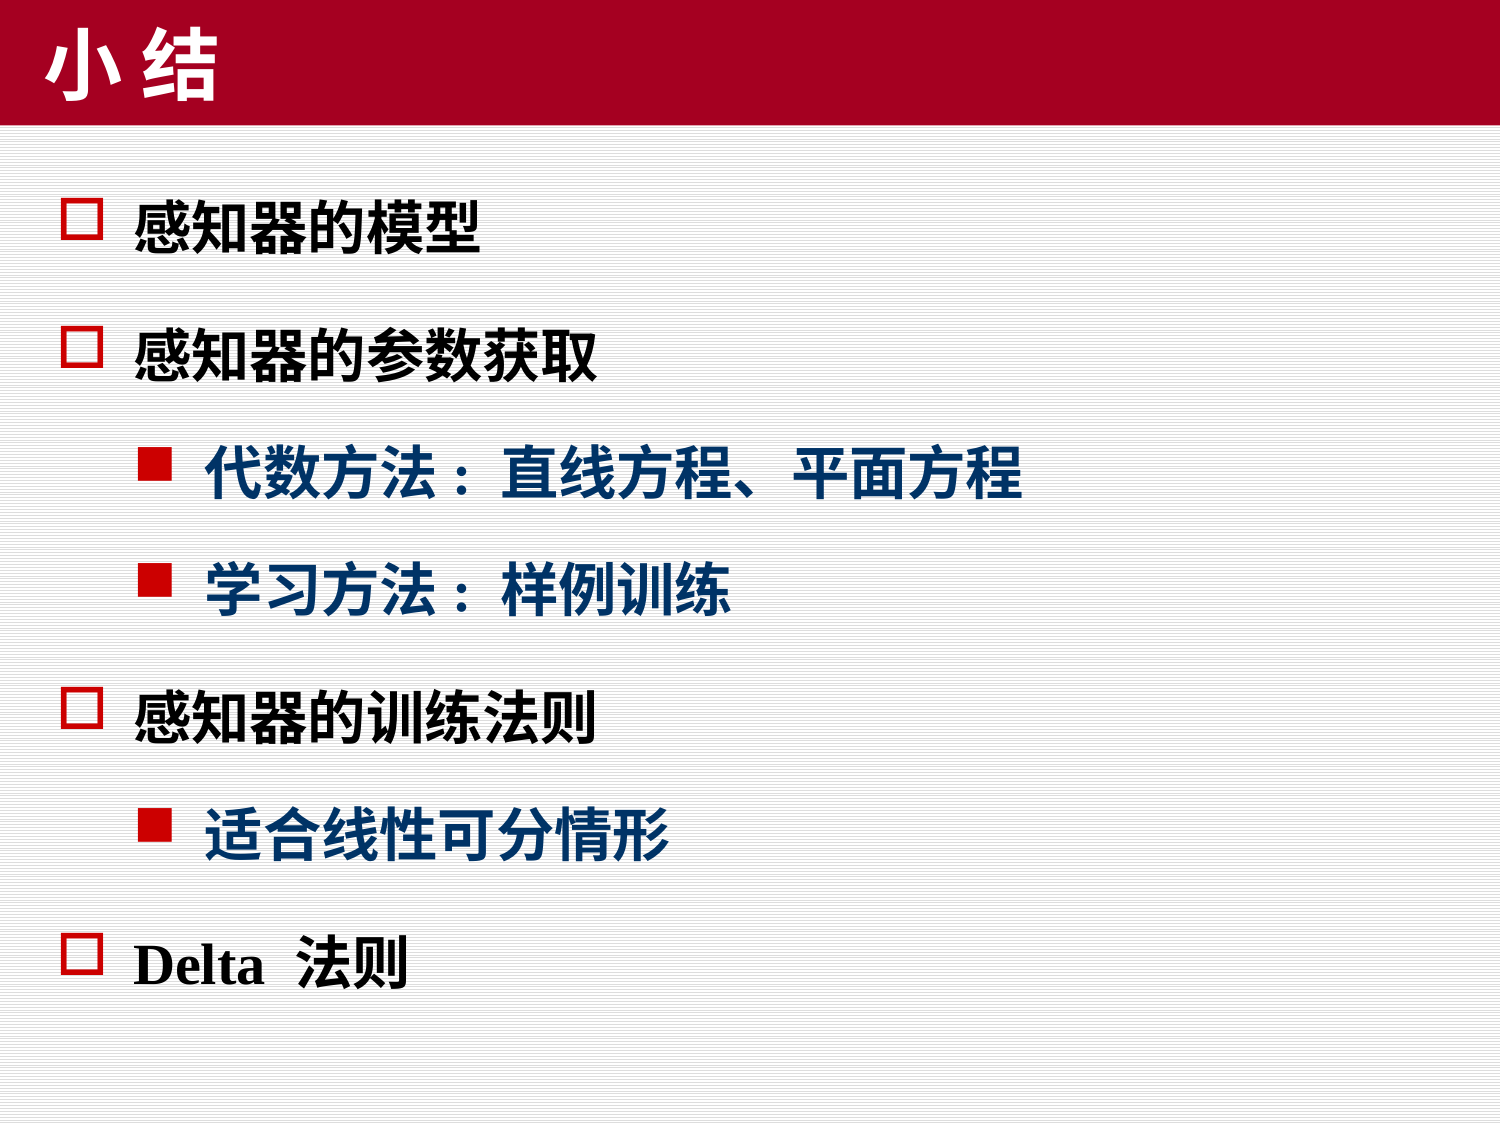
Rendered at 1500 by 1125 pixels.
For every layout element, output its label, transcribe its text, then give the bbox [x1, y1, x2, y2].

list 感知器的模型 感知器的参数获取 代数方法: 直线方程、平面方程 学习方法: 样例训练 感知器的训练法则 适合线性可分情形 Delta 法则 [41, 148, 1459, 1035]
title 小 结 [0, 0, 1500, 126]
